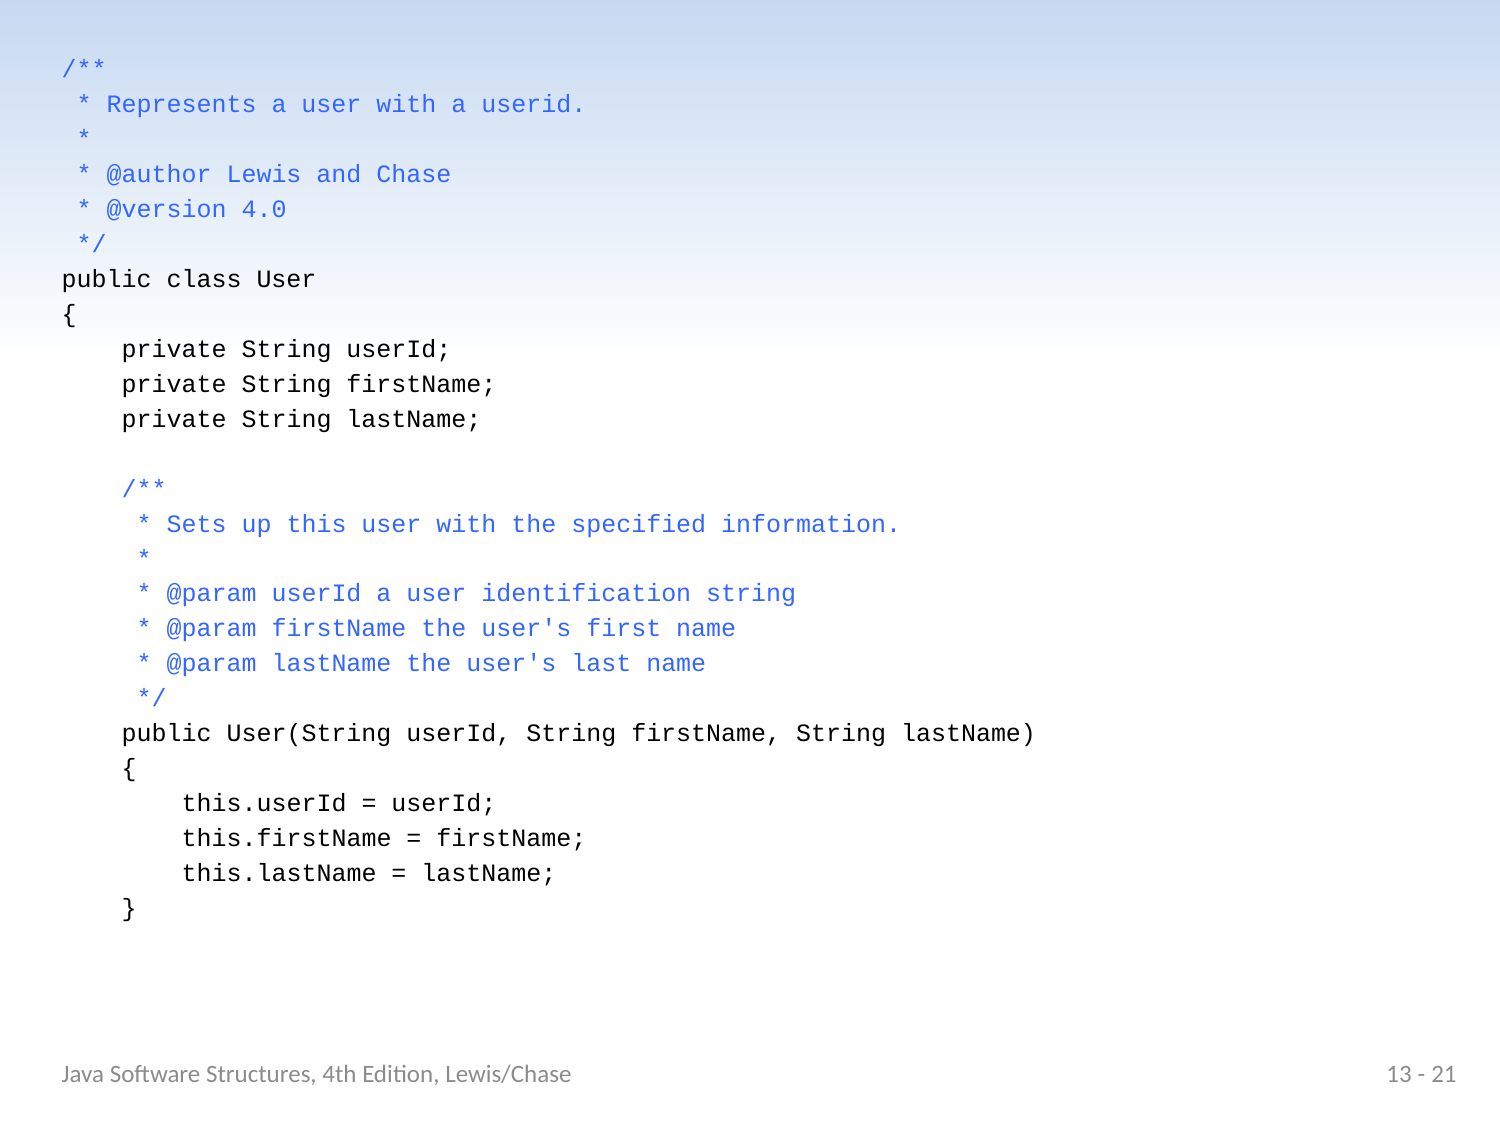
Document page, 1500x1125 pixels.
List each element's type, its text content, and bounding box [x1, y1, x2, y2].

footer Java Software Structures, 4th Edition, Lewis/Chase [46, 1042, 1122, 1103]
list /** * Represents a user with a userid. * * @author Lewis and Chase * @version 4.0 */ public class User { private String userId; private String firstName; private String lastName; /** * Sets up this user with the specified information. * * @param userId a user identification string * @param firstName the user's first name * @param lastName the user's last name */ public User(String userId, String firstName, String lastName) { this.userId = userId; this.firstName = firstName; this.lastName = lastName; } [46, 45, 1473, 1043]
slide_number 13 - 21 [1122, 1042, 1472, 1103]
